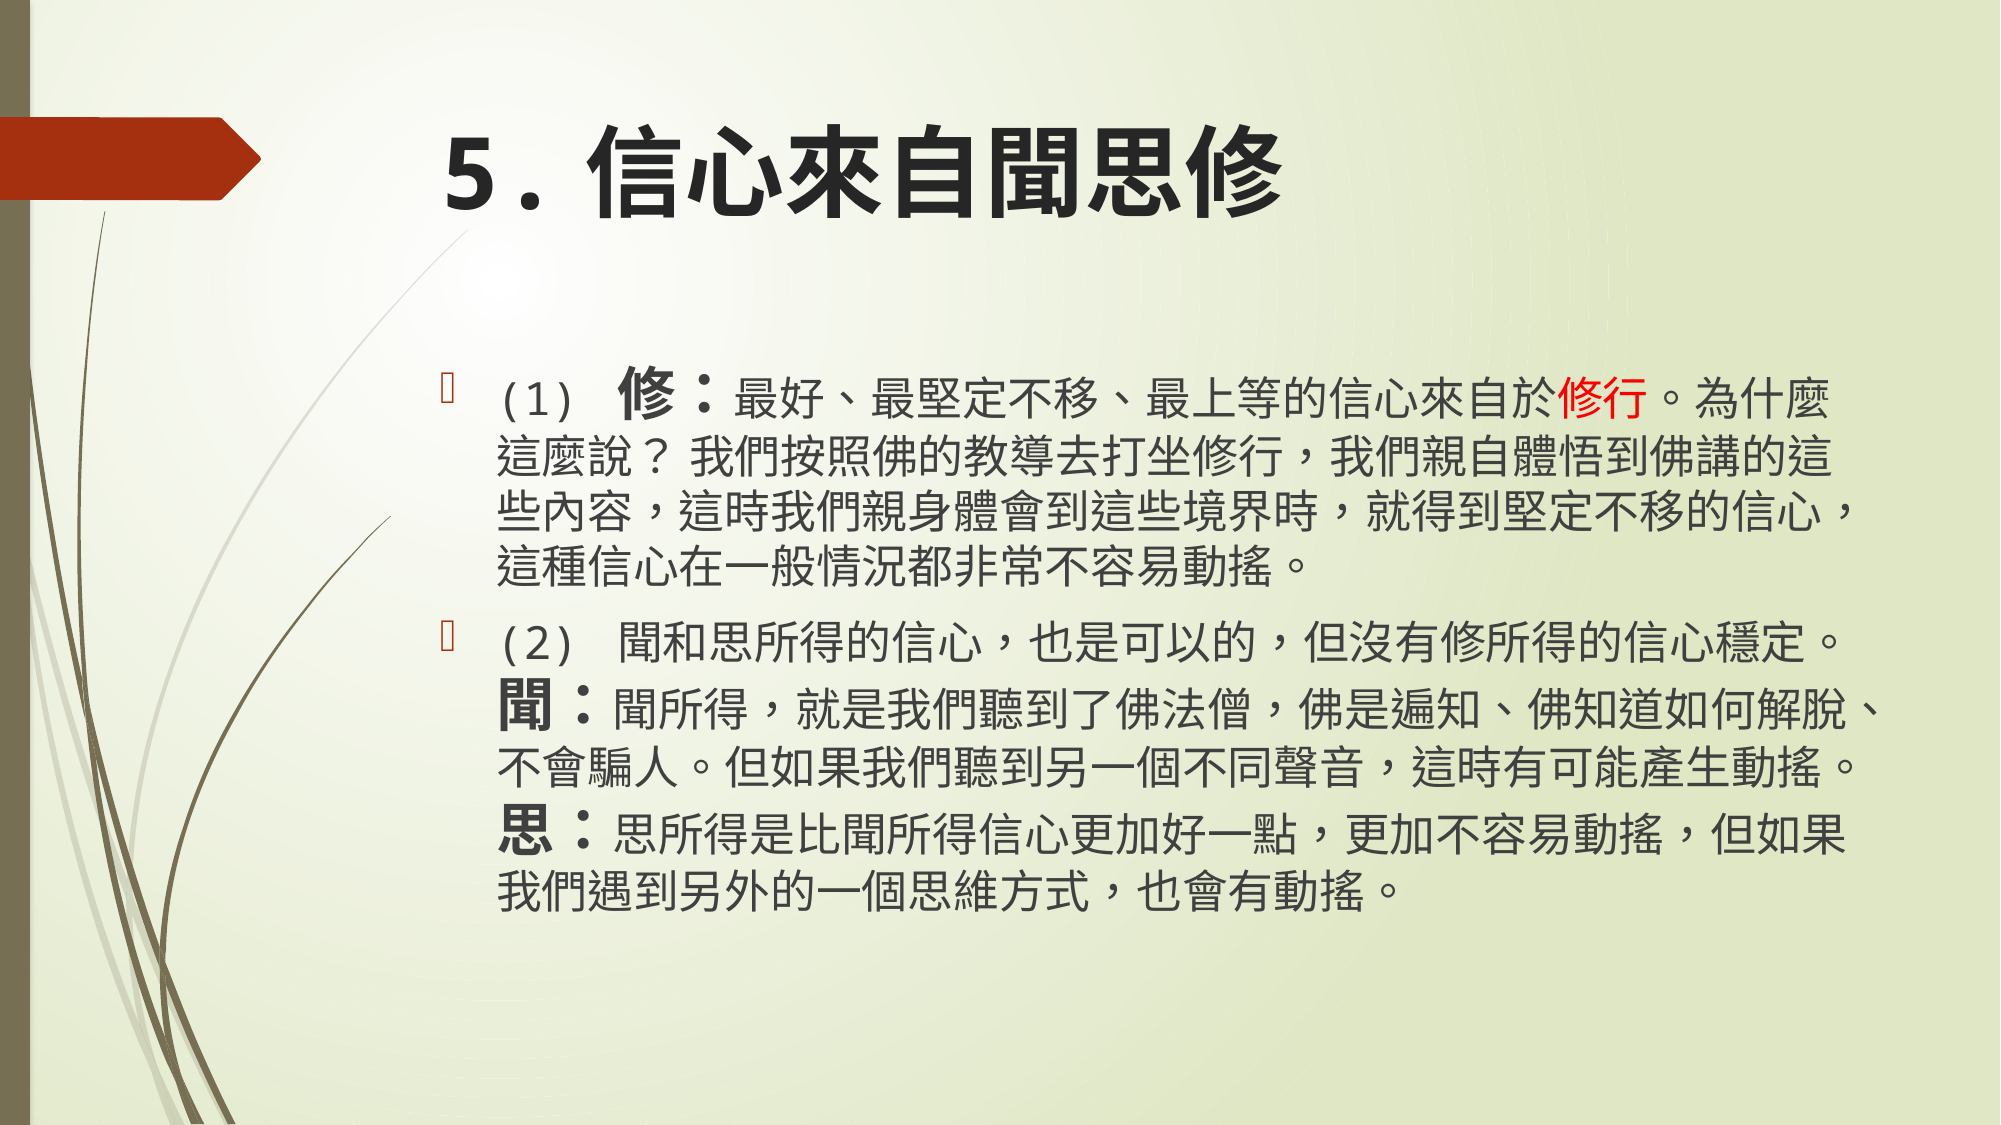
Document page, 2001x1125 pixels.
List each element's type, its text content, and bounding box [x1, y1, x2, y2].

title 5.信心來自聞思修 [425, 102, 1888, 313]
list (1) 修：最好、最堅定不移、最上等的信心來自於修行。為什麼這麼說？ 我們按照佛的教導去打坐修行，我們親自體悟到佛講的這些內容，這時我們親身體會到這些境界時，就得到堅定不移的信心，這種信心在一般情況都非常不容易動搖。 (2) 聞和思所得的信心，也是可以的，但沒有修所得的信心穩定。 聞：聞所得，就是我們聽到了佛法僧，佛是遍知、佛知道如何解脫、不會騙人。但如果我們聽到另一個不同聲音，這時有可能產生動搖。思：思所得是比聞所得信心更加好一點，更加不容易動搖，但如果我們遇到另外的一個思維方式，也會有動搖。 [424, 350, 1888, 970]
